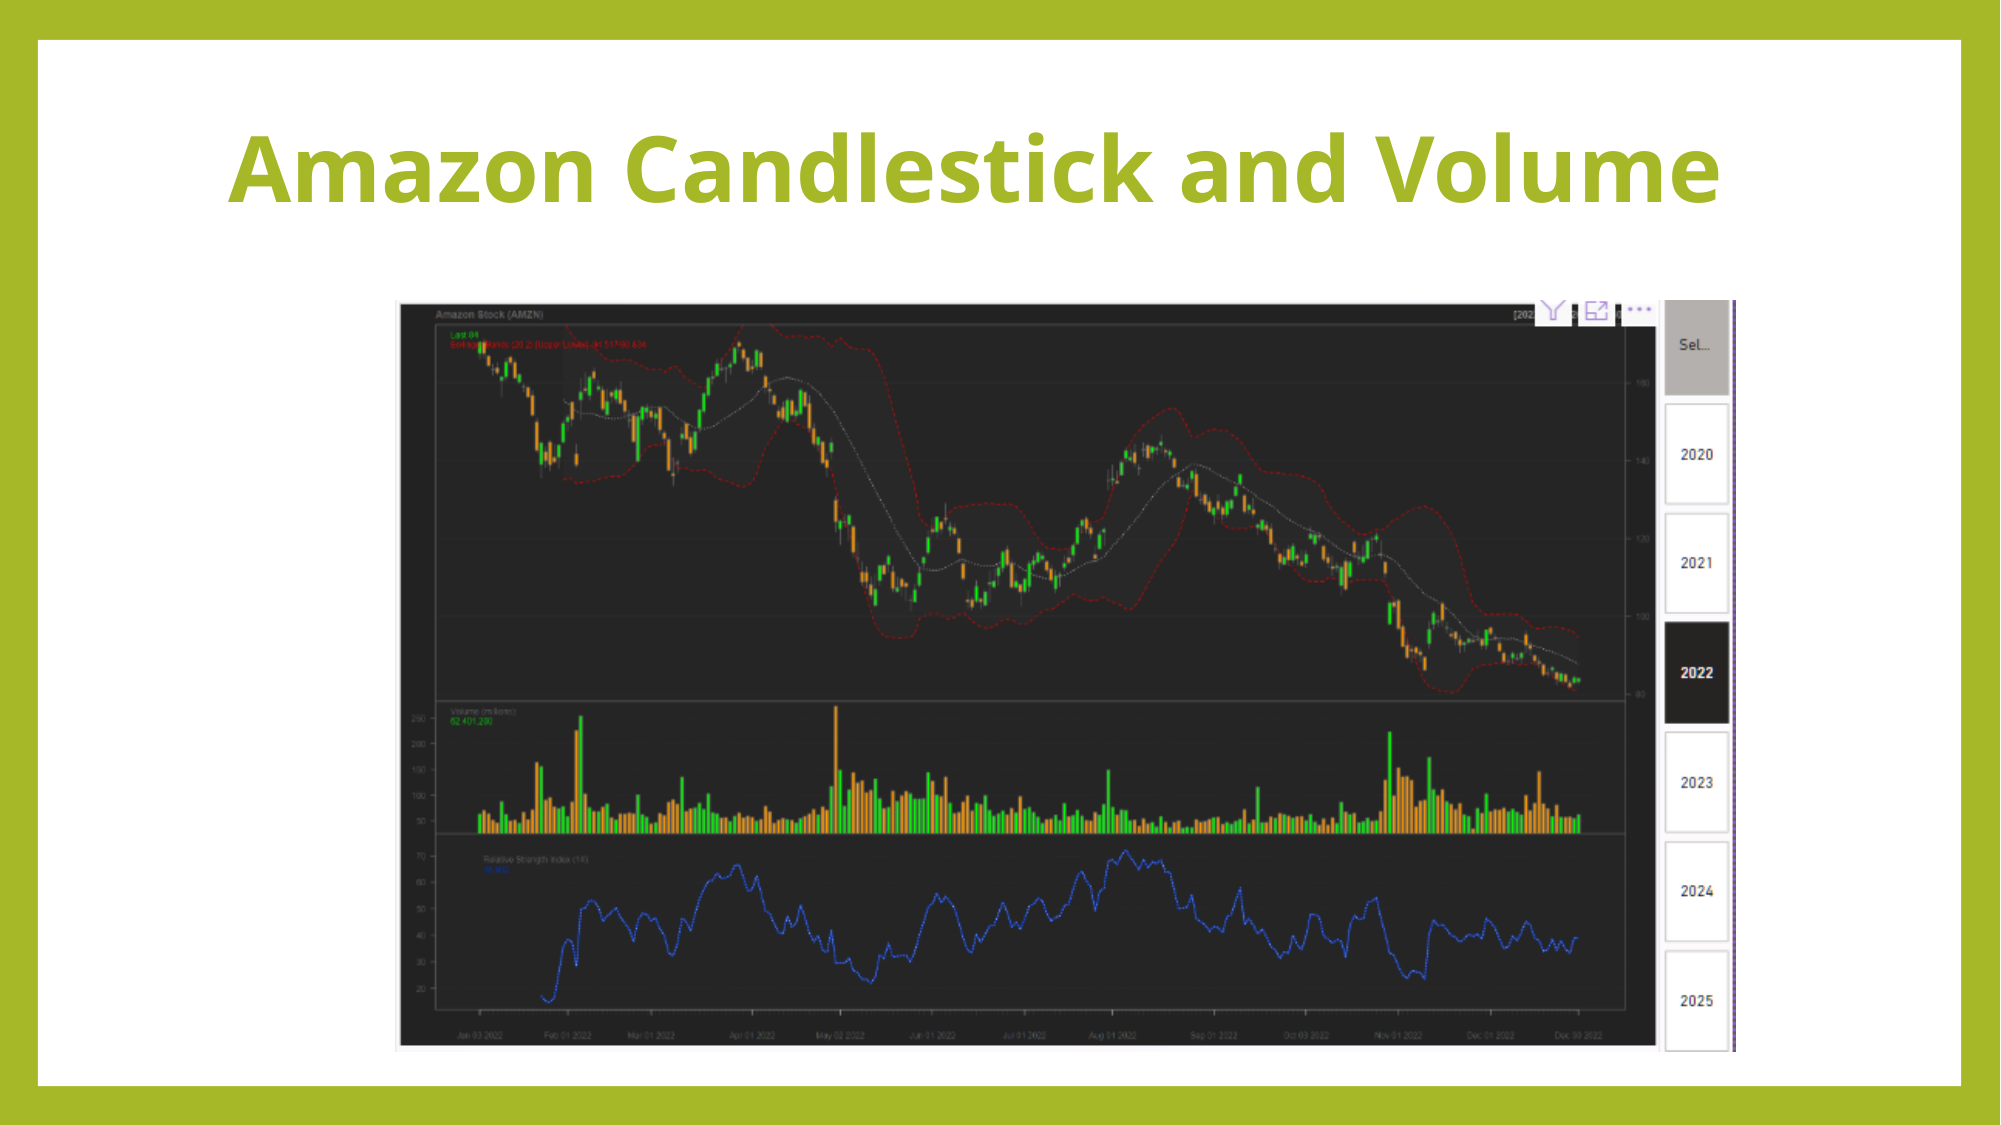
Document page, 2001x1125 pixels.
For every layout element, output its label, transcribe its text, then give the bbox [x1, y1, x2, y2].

title Amazon Candlestick and Volume [189, 73, 1810, 273]
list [395, 300, 1736, 1052]
